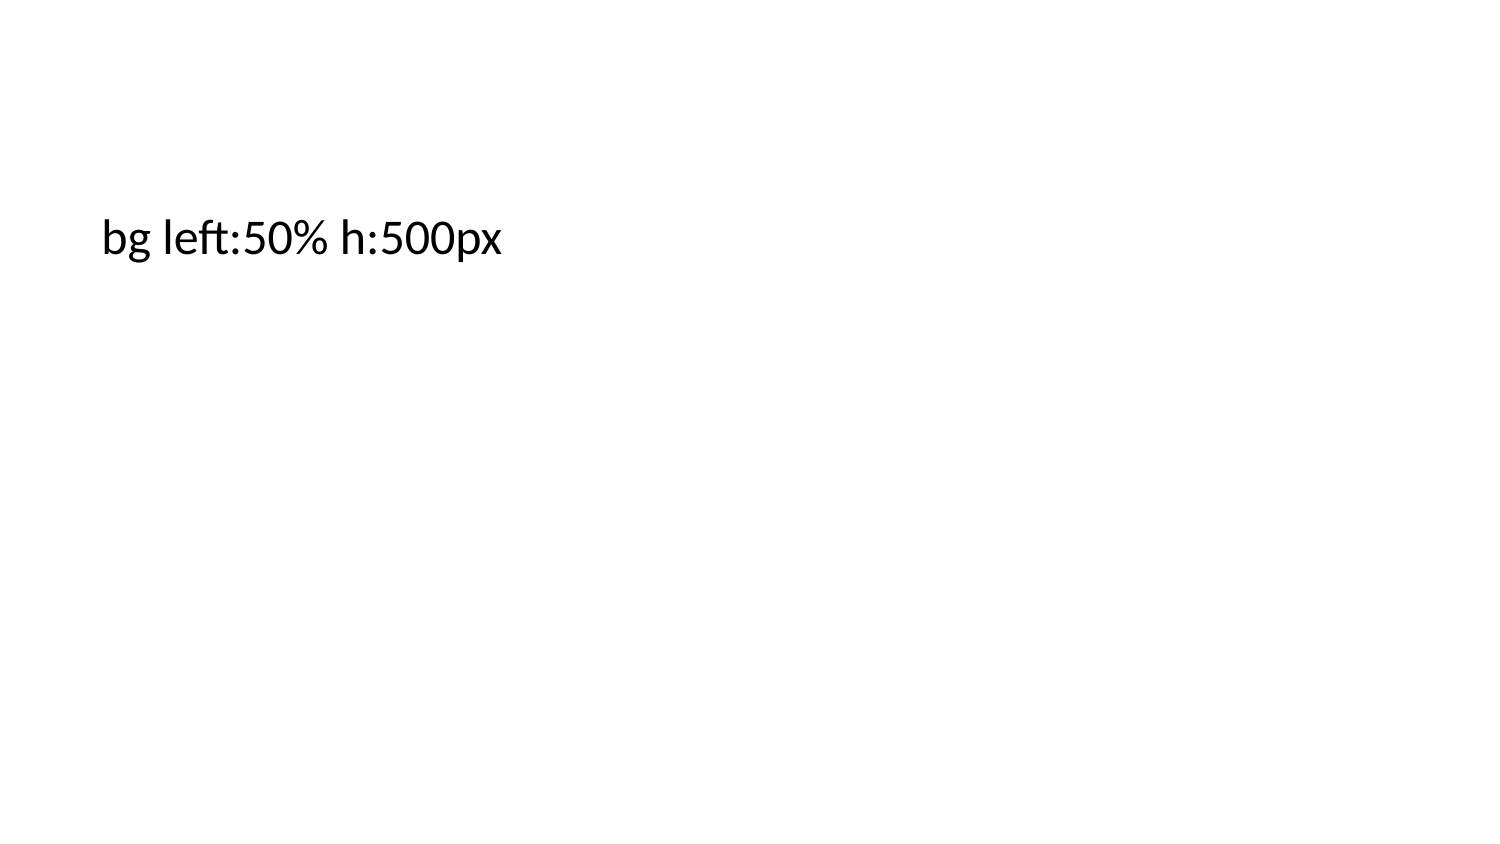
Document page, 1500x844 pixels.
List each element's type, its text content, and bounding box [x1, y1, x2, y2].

list bg left:50% h:500px [75, 196, 1425, 754]
